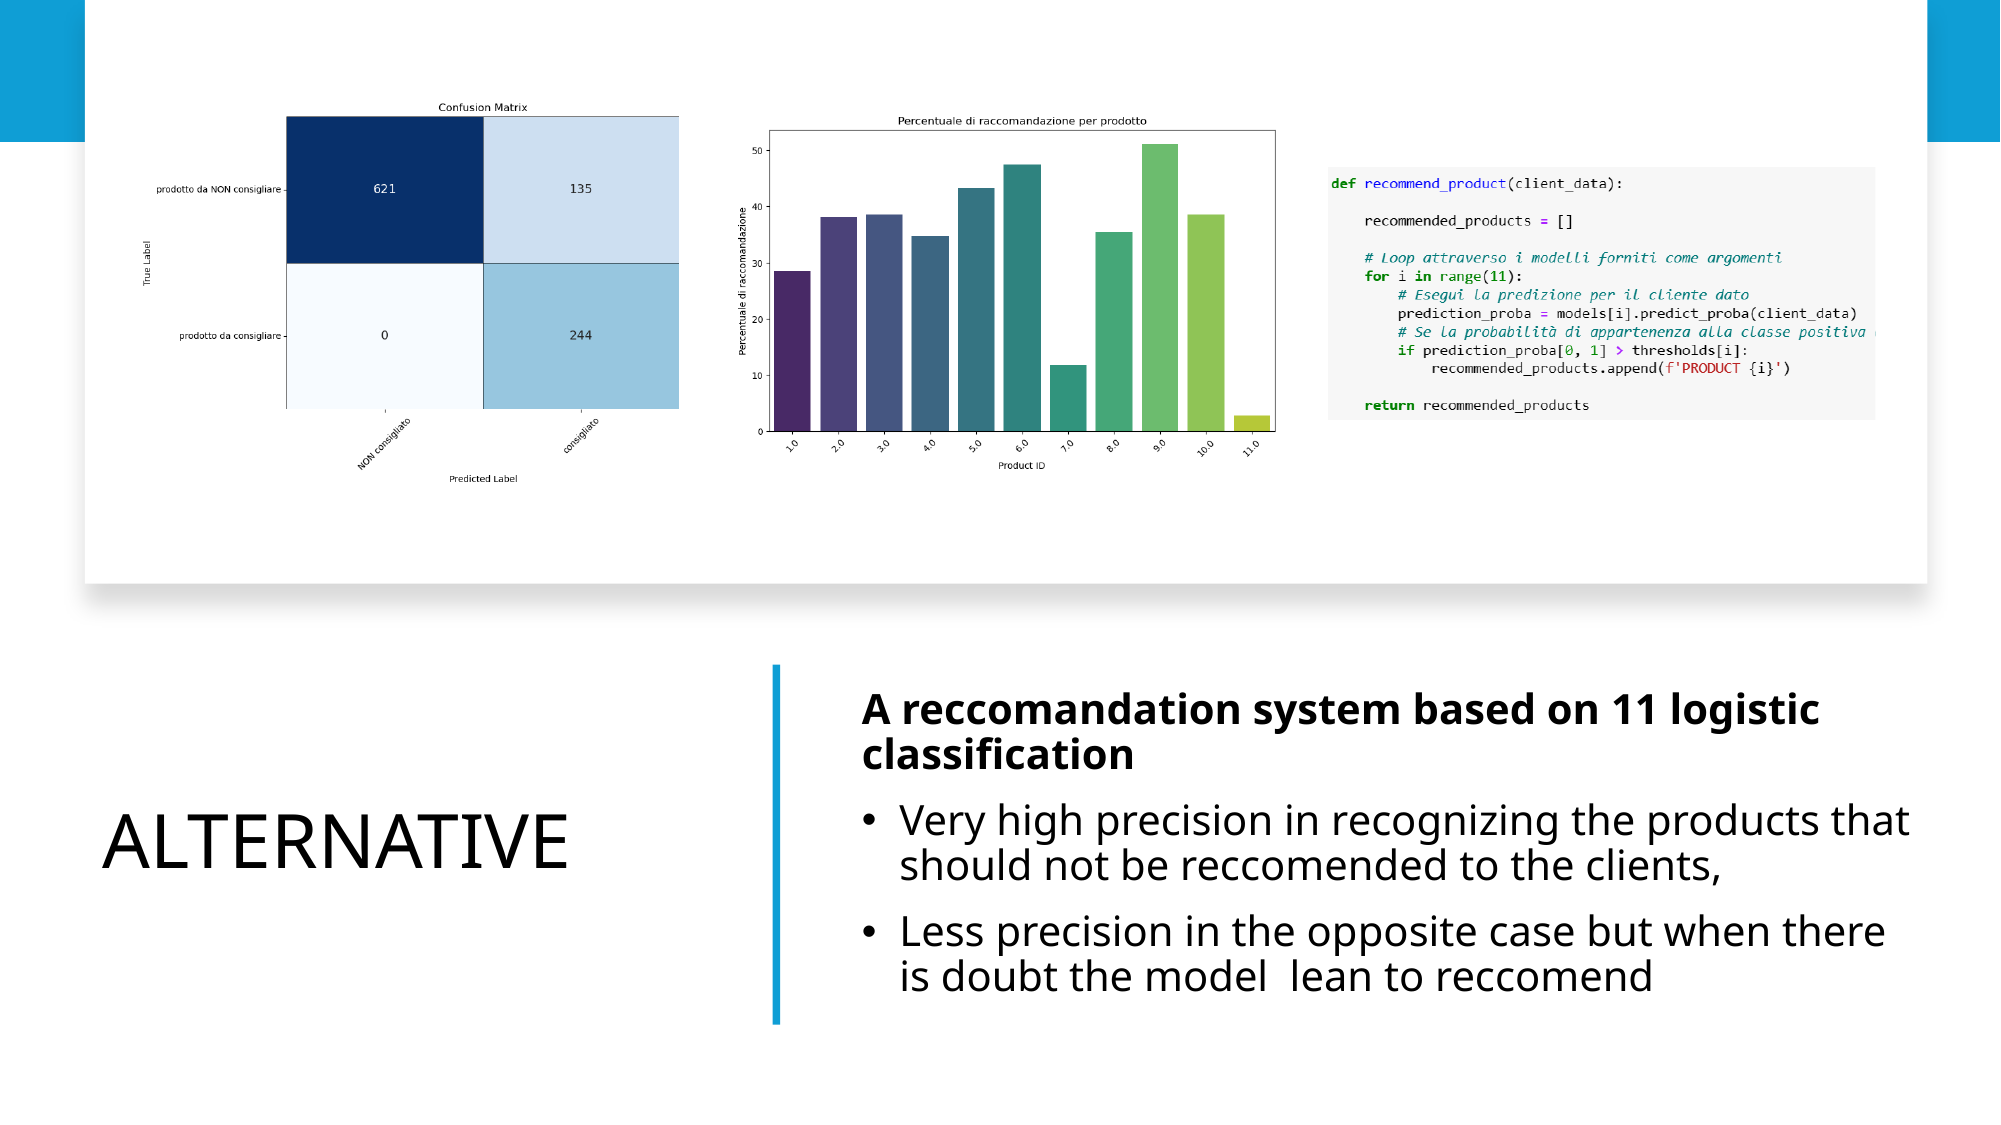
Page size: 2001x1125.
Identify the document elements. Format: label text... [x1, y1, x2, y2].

text_box [0, 0, 83, 144]
text_box [771, 663, 782, 1026]
text_box [83, 0, 1929, 585]
list A reccomandation system based on 11 logistic classification Very high precision in recognizing the products that should not be reccomended to the clients, Less precision in the opposite case but when there is doubt the model lean to reccomend [846, 644, 1928, 1045]
text_box [1929, 0, 2000, 144]
title ALTERNATIVE [87, 644, 721, 1045]
picture [1327, 167, 1876, 421]
text_box [0, 144, 2000, 1125]
picture [136, 97, 686, 490]
picture [732, 110, 1281, 477]
